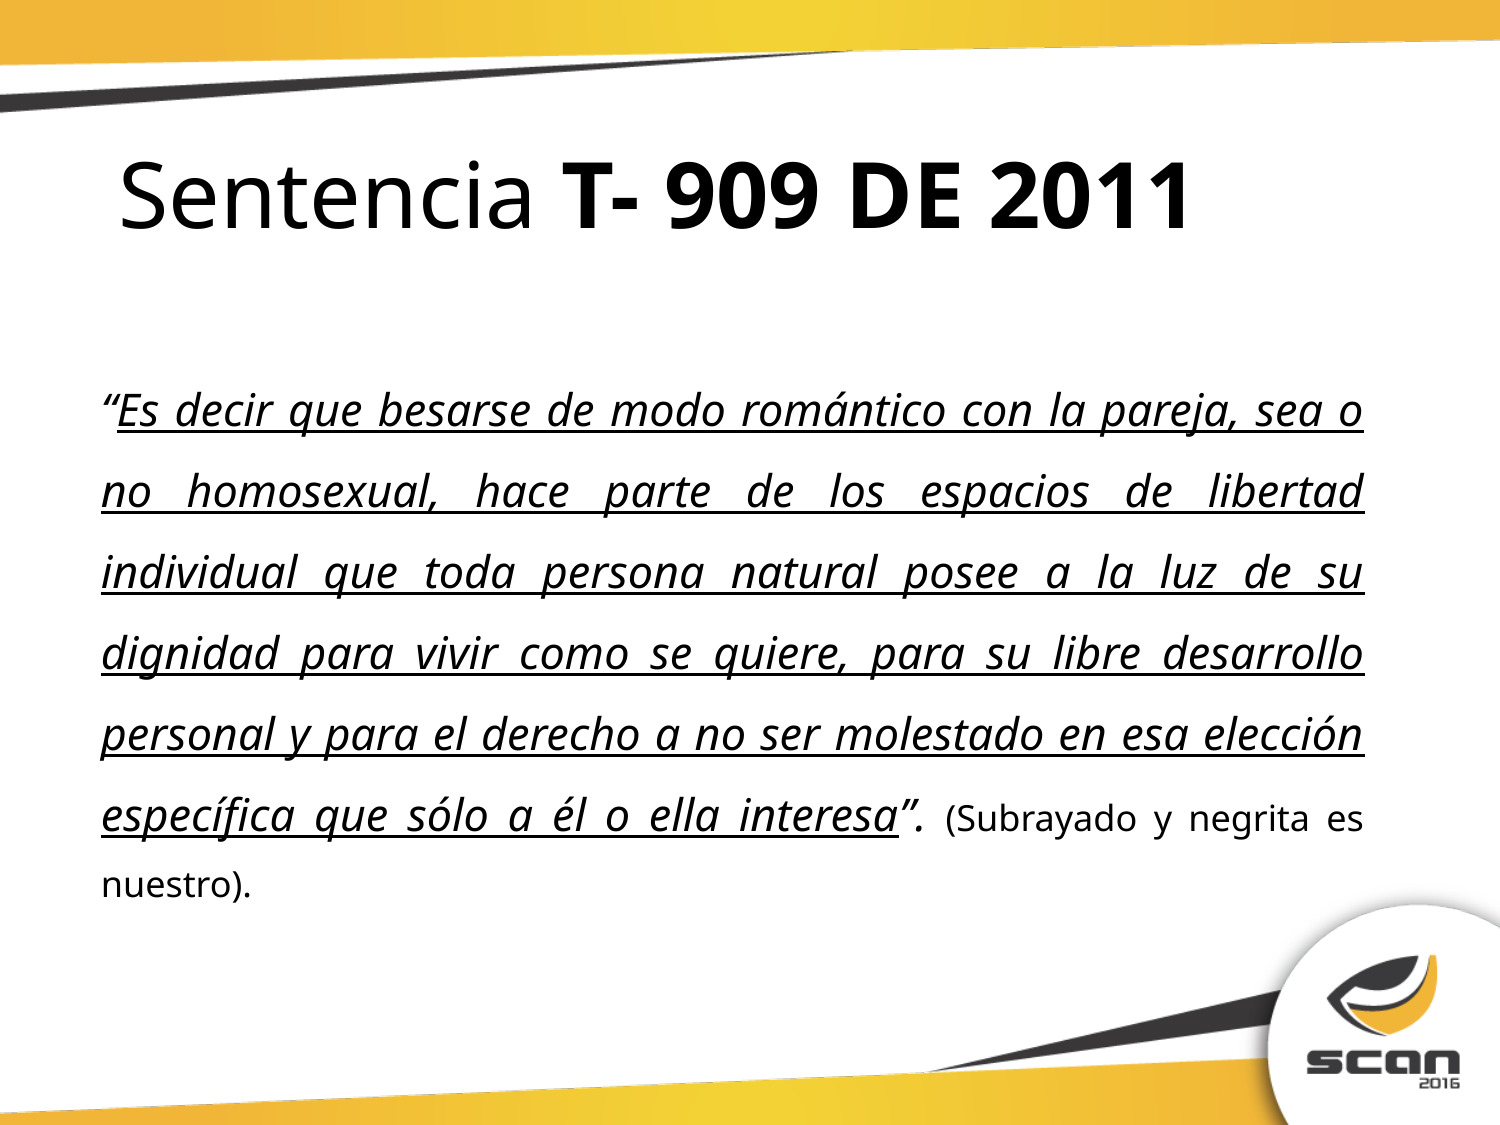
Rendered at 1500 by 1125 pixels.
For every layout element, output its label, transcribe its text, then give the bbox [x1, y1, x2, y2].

title Sentencia T- 909 DE 2011 [103, 90, 1397, 308]
list “Es decir que besarse de modo romántico con la pareja, sea o no homosexual, hace parte de los espacios de libertad individual que toda persona natural posee a la luz de su dignidad para vivir como se quiere, para su libre desarrollo personal y para el derecho a no ser molestado en esa elección específica que sólo a él o ella interesa”. (Subrayado y negrita es nuestro). [85, 346, 1380, 918]
picture [0, 0, 1500, 1125]
